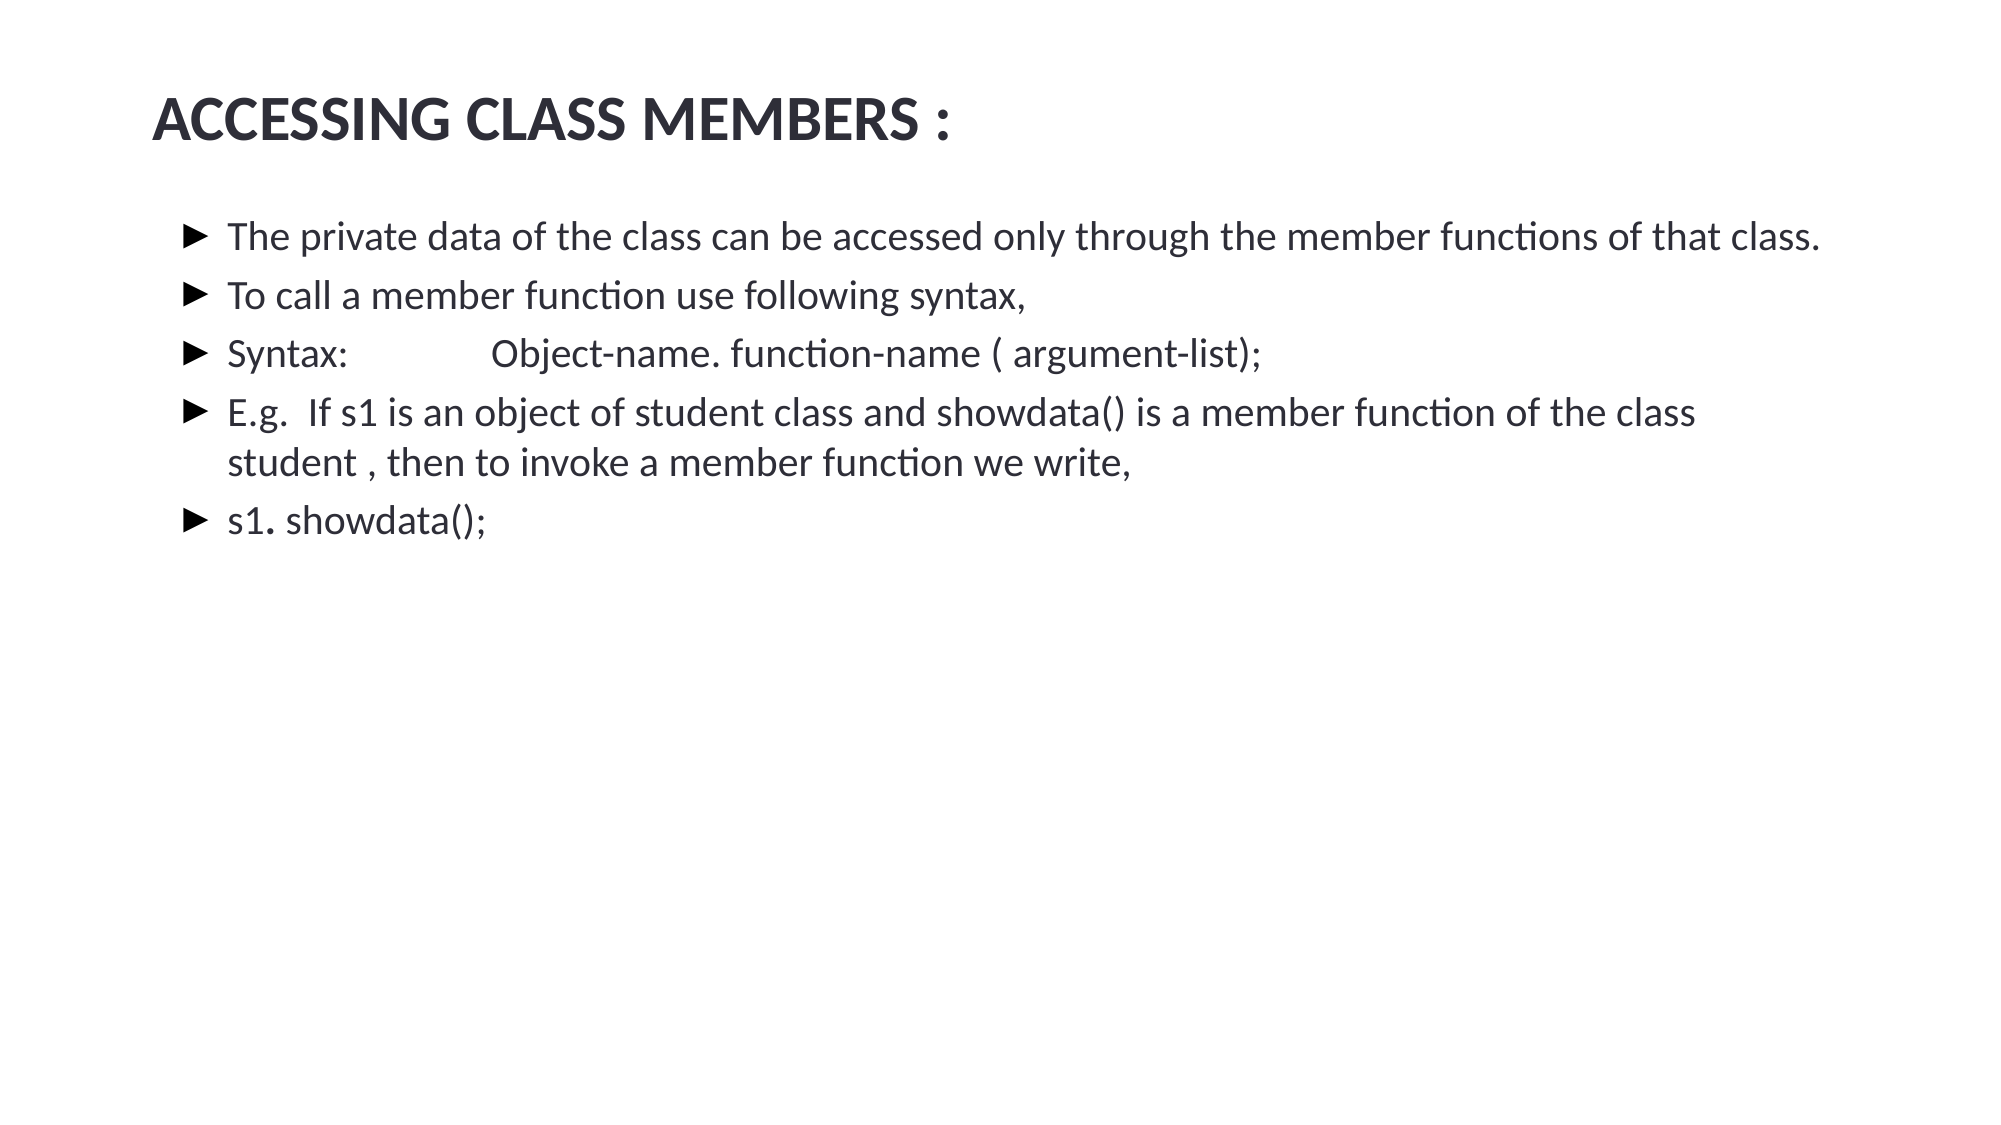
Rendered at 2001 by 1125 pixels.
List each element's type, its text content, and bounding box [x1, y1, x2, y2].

title ACCESSING CLASS MEMBERS : [137, 59, 1863, 182]
list The private data of the class can be accessed only through the member functions of that class. To call a member function use following syntax, Syntax: Object-name. function-name ( argument-list); E.g. If s1 is an object of student class and showdata() is a member function of the class student , then to invoke a member function we write, s1. showdata(); [137, 201, 1863, 1014]
